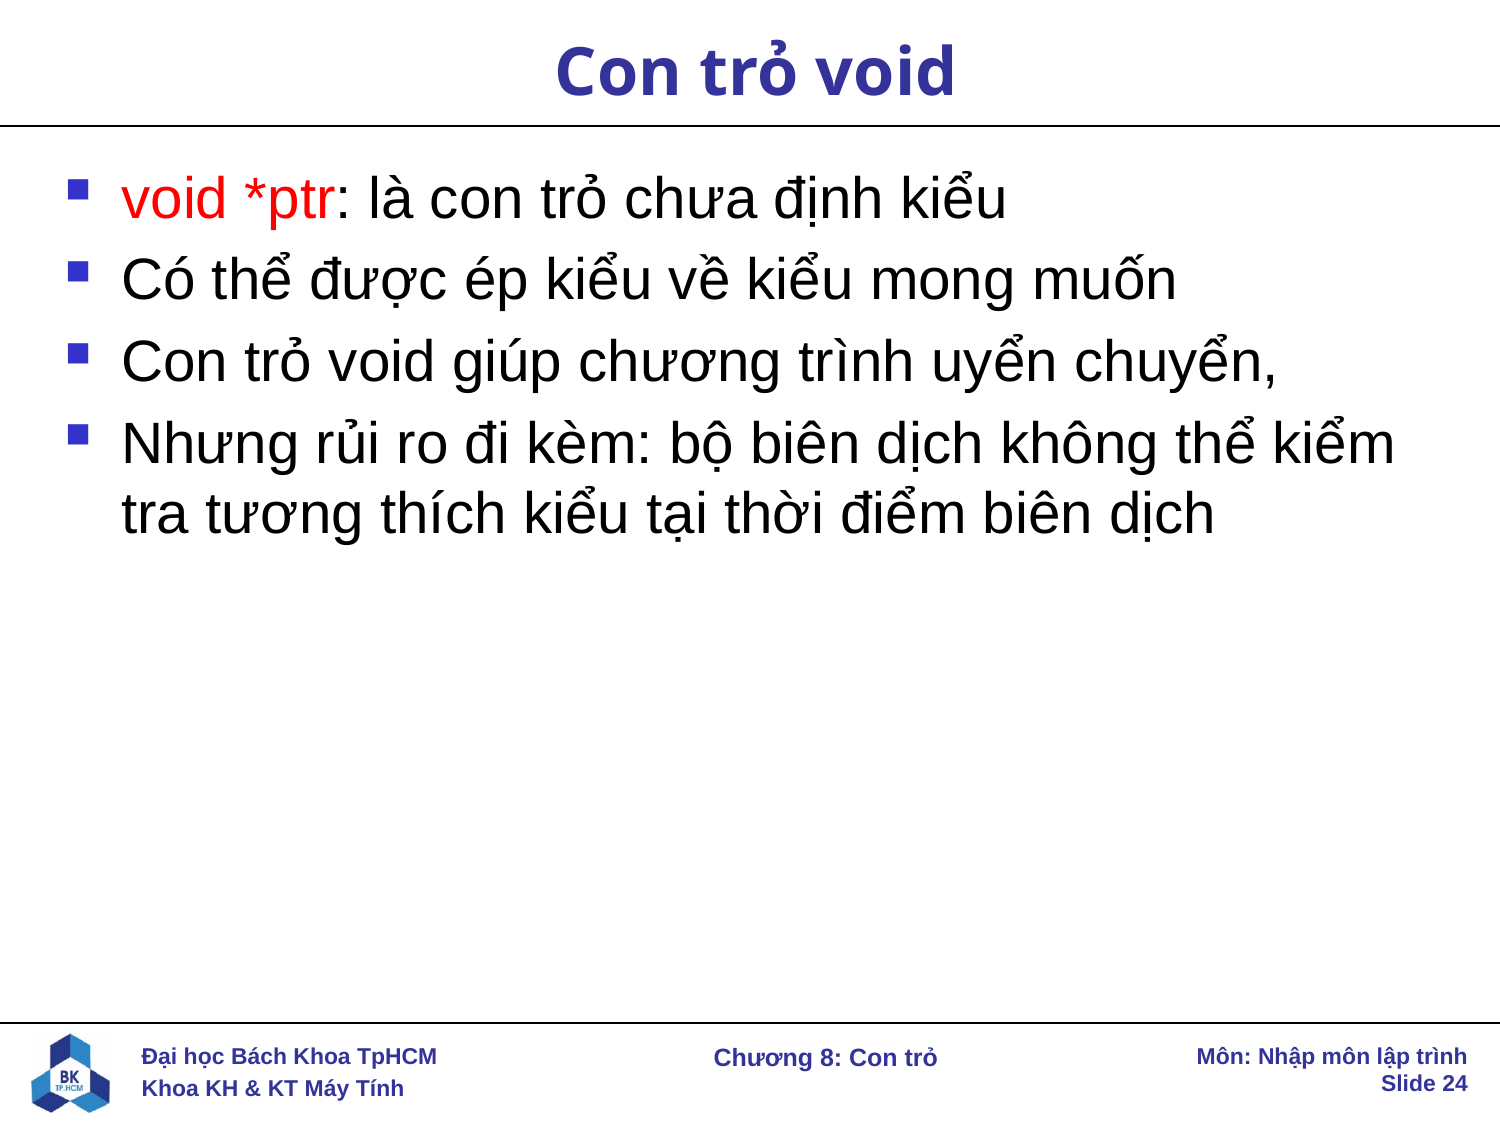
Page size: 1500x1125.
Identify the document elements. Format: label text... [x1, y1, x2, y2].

picture [31, 1033, 110, 1113]
list void *ptr: là con trỏ chưa định kiểu Có thể được ép kiểu về kiểu mong muốn Con trỏ void giúp chương trình uyển chuyển, Nhưng rủi ro đi kèm: bộ biên dịch không thể kiểm tra tương thích kiểu tại thời điểm biên dịch [50, 152, 1463, 1000]
title Con trỏ void [50, 12, 1463, 125]
